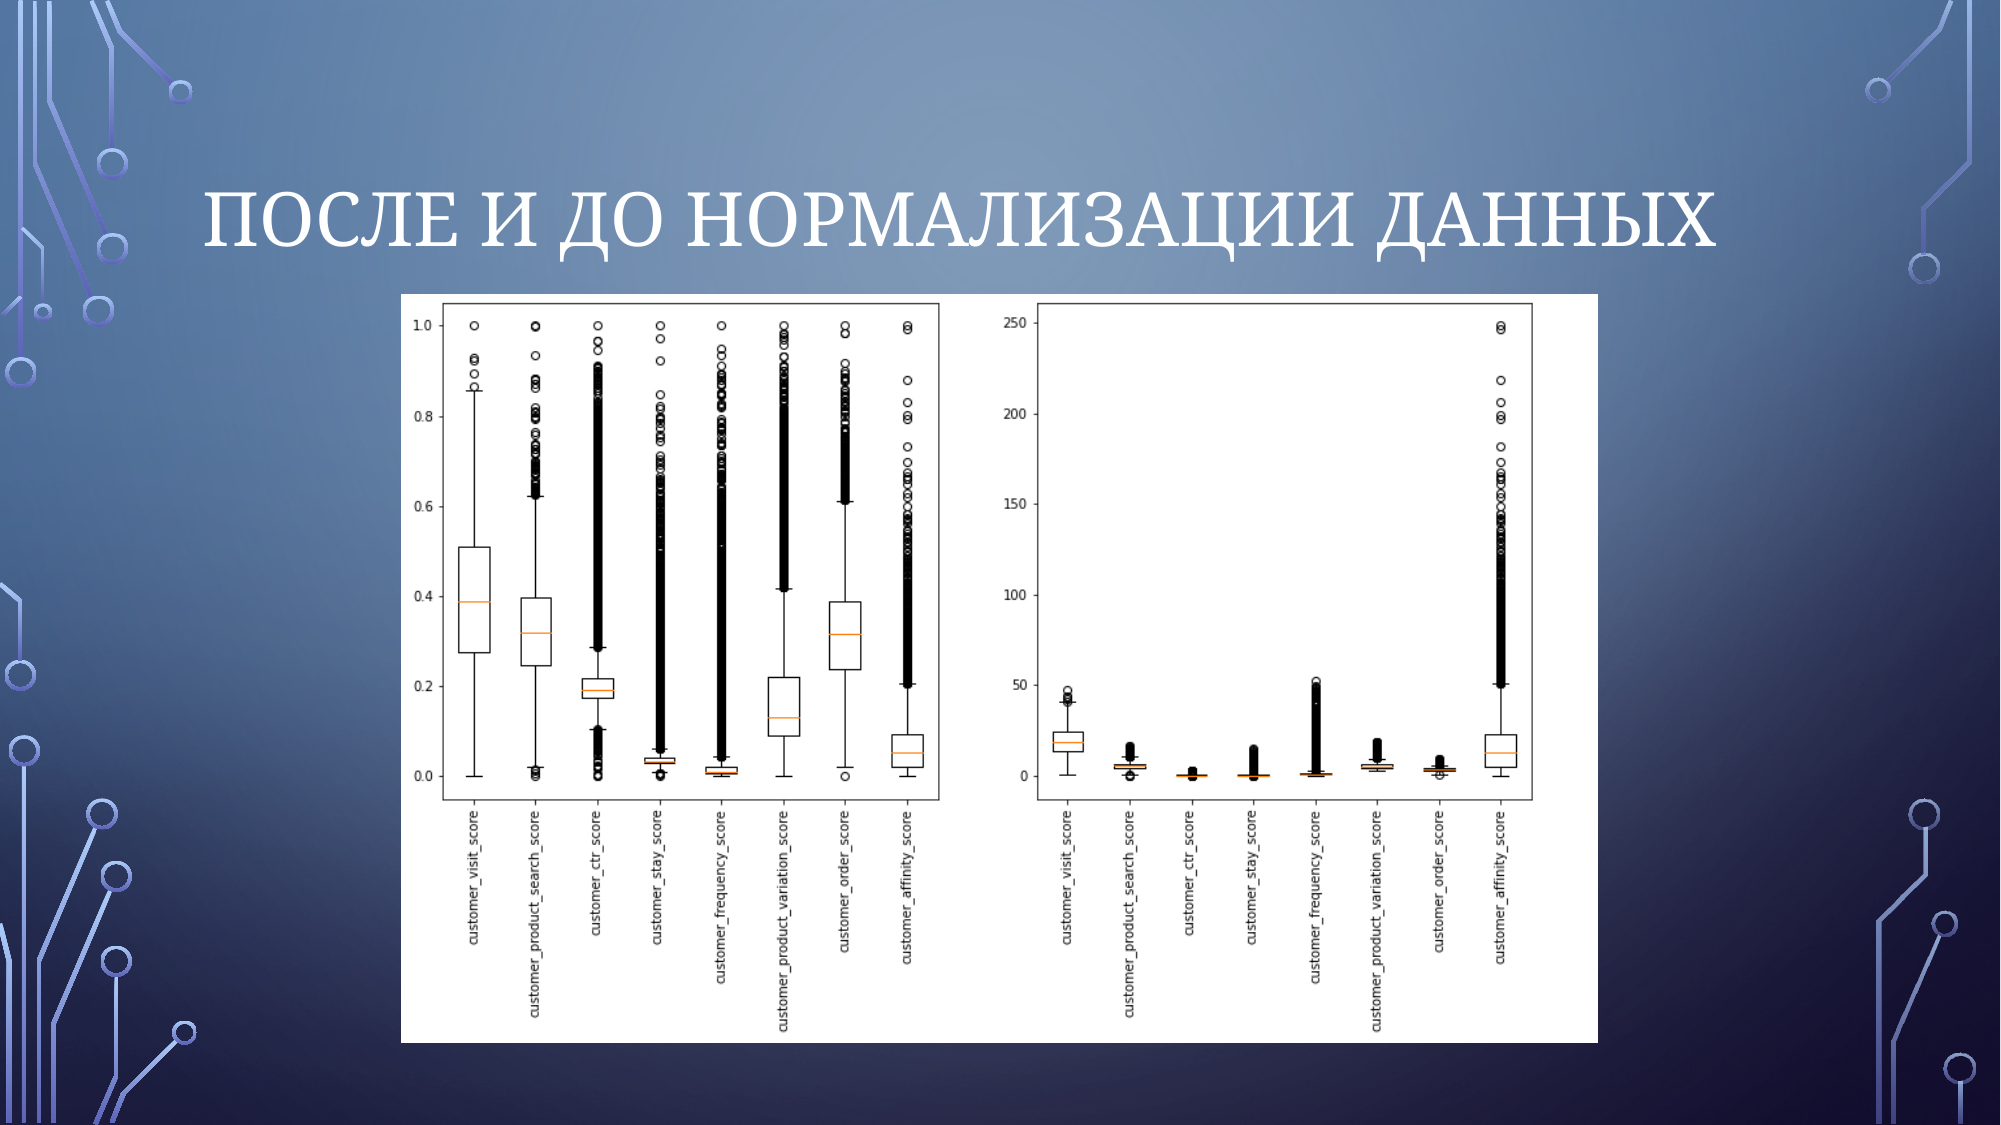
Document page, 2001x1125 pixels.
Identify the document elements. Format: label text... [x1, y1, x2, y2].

title После и до нормализации данных [187, 101, 1813, 344]
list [401, 294, 1598, 1043]
